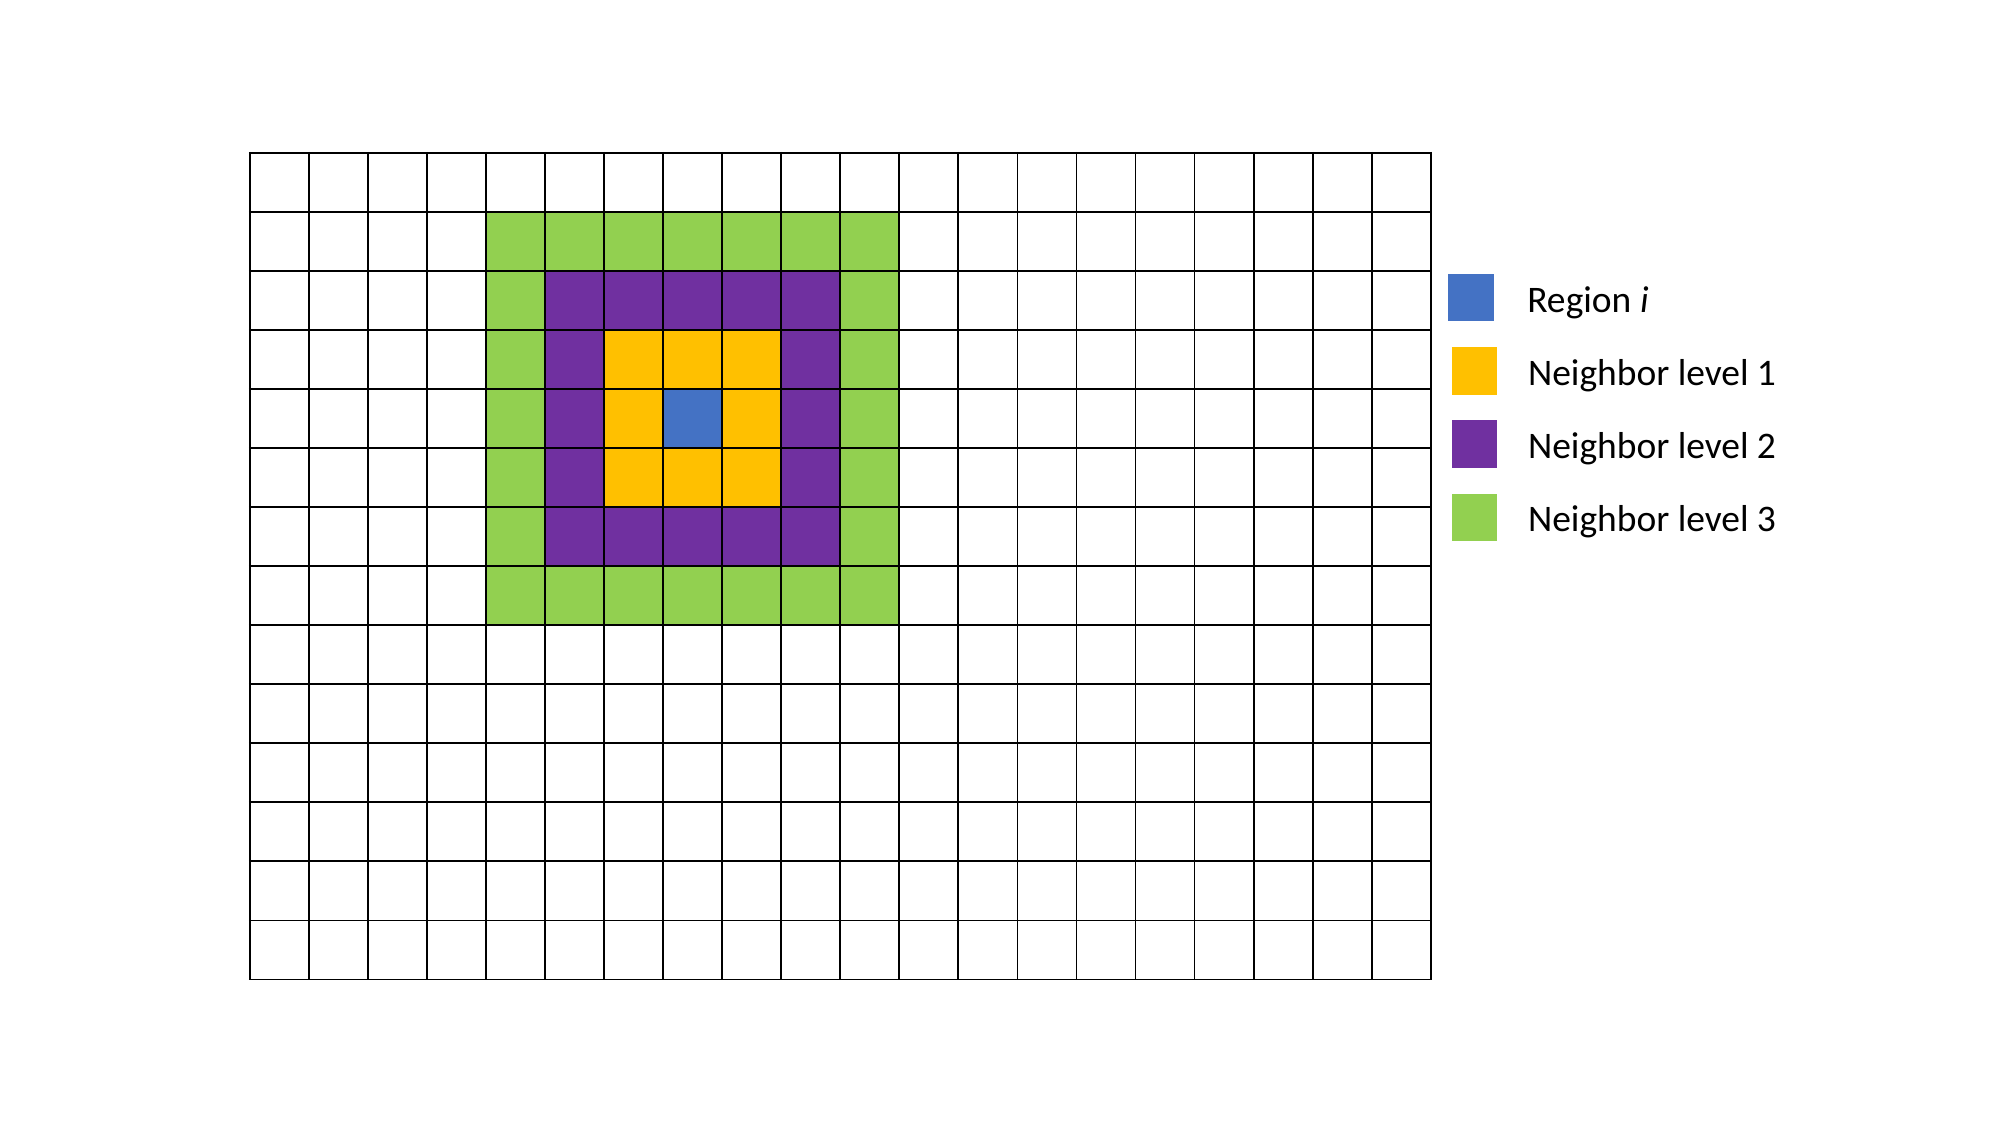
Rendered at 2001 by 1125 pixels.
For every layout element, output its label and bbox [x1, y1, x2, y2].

text_box [183, 71, 1817, 1054]
